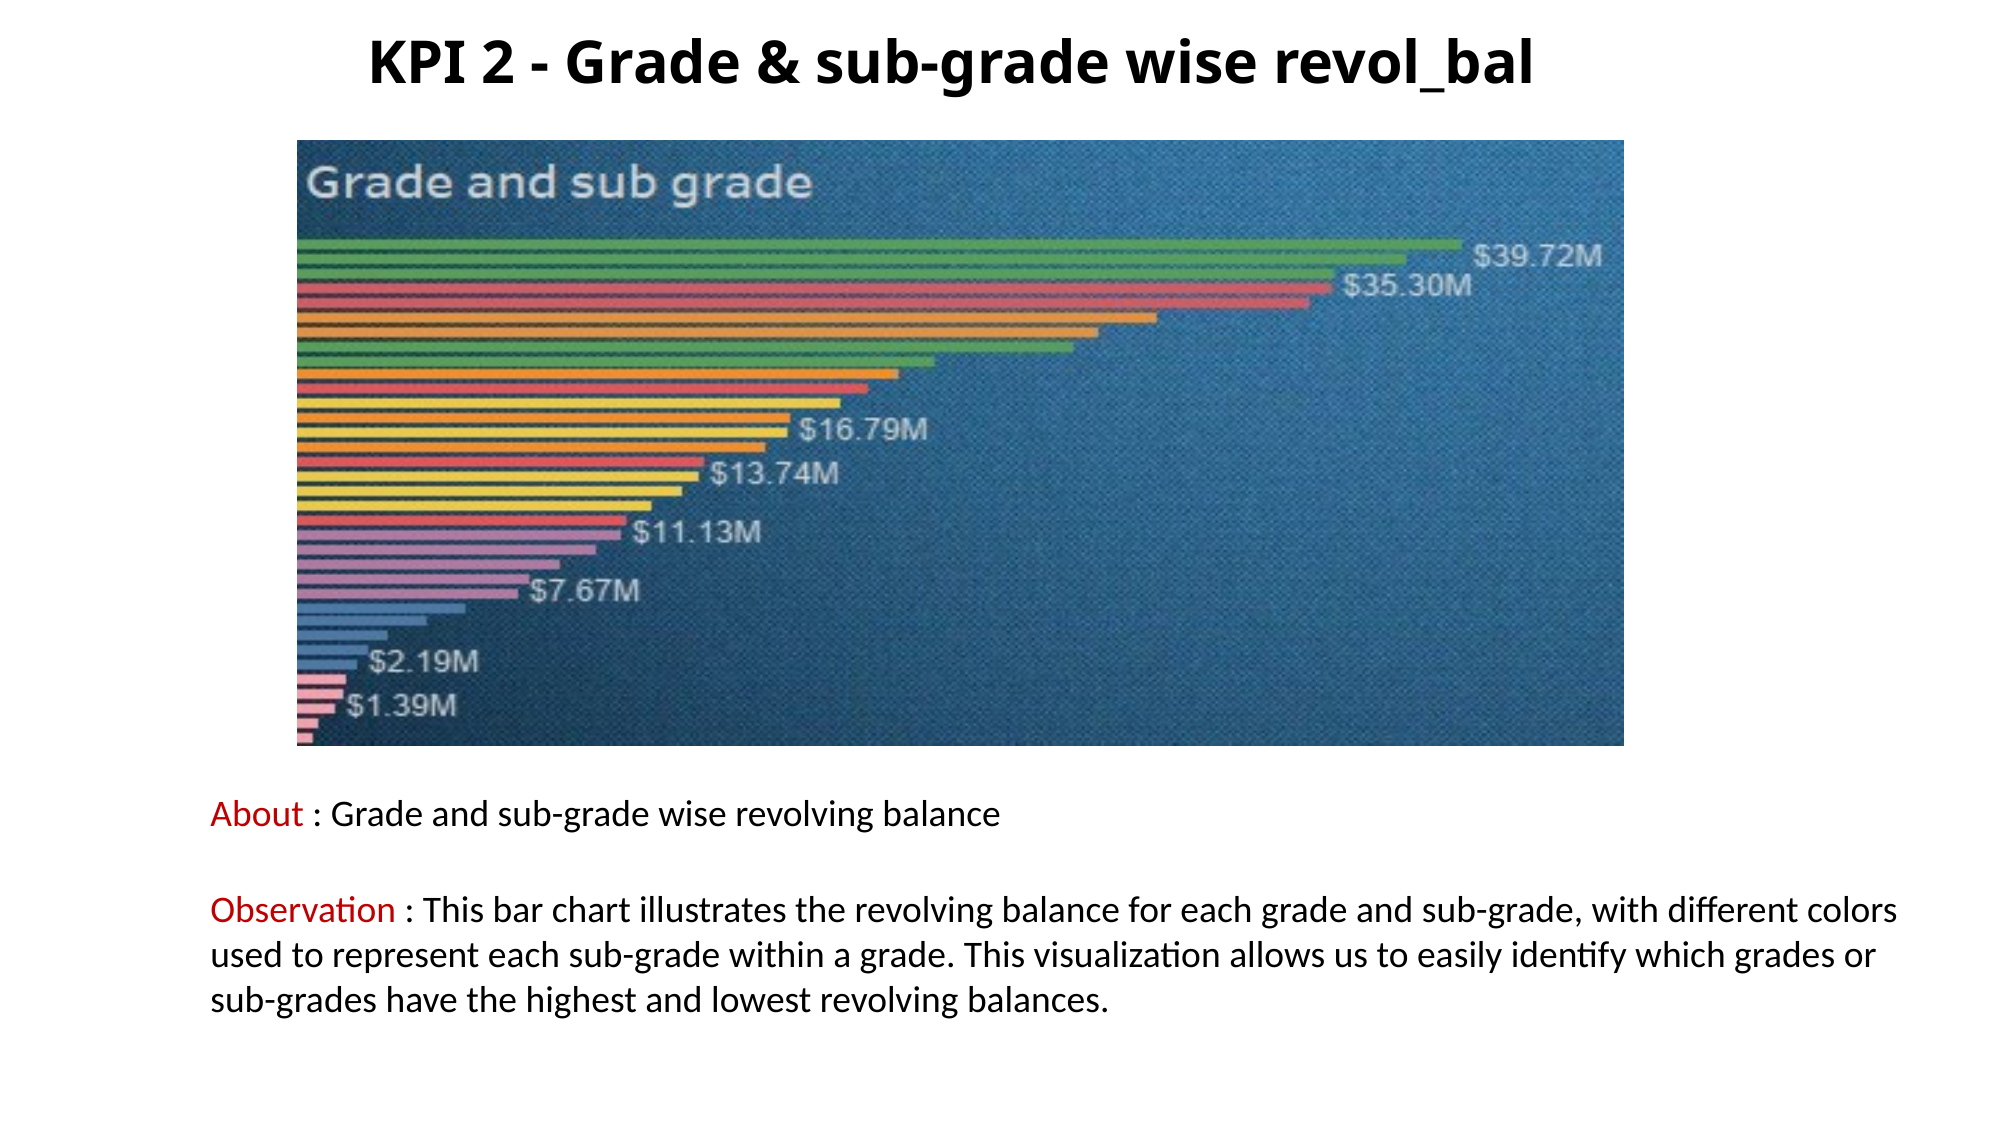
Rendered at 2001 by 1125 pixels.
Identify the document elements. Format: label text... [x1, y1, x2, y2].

text_box About : Grade and sub-grade wise revolving balance [195, 767, 1288, 856]
title KPI 2 - Grade & sub-grade wise revol_bal [352, 10, 1611, 119]
picture [297, 140, 1624, 746]
text_box Observation : This bar chart illustrates the revolving balance for each grade and sub-grade, with different colors used to represent each sub-grade within a grade. This visualization allows us to easily identify which grades or sub-grades have the highest and lowest revolving balances. [195, 877, 1929, 1027]
